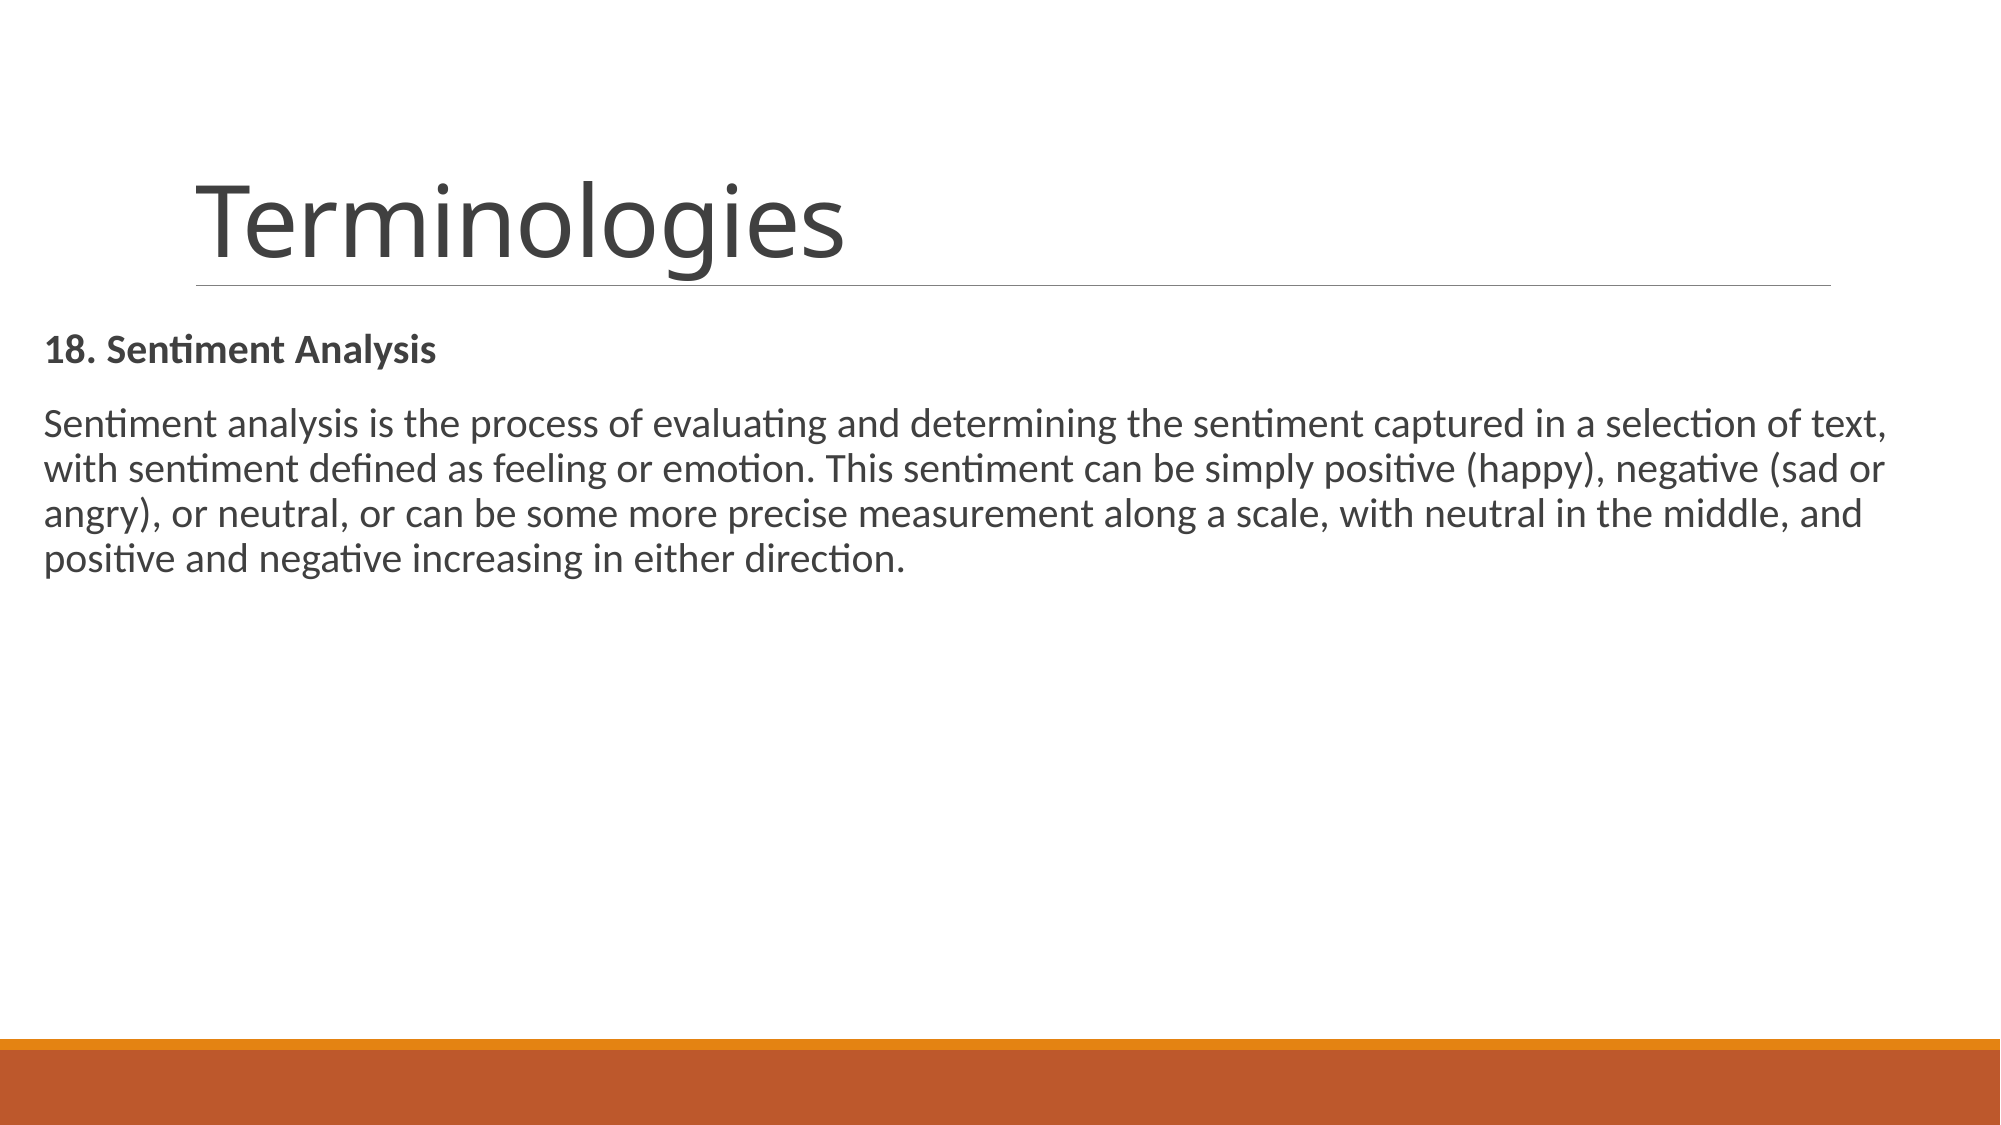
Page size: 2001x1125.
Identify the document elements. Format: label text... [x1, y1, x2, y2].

title Terminologies [180, 47, 1830, 285]
list 18. Sentiment Analysis Sentiment analysis is the process of evaluating and determining the sentiment captured in a selection of text, with sentiment defined as feeling or emotion. This sentiment can be simply positive (happy), negative (sad or angry), or neutral, or can be some more precise measurement along a scale, with neutral in the middle, and positive and negative increasing in either direction. [28, 320, 1943, 966]
